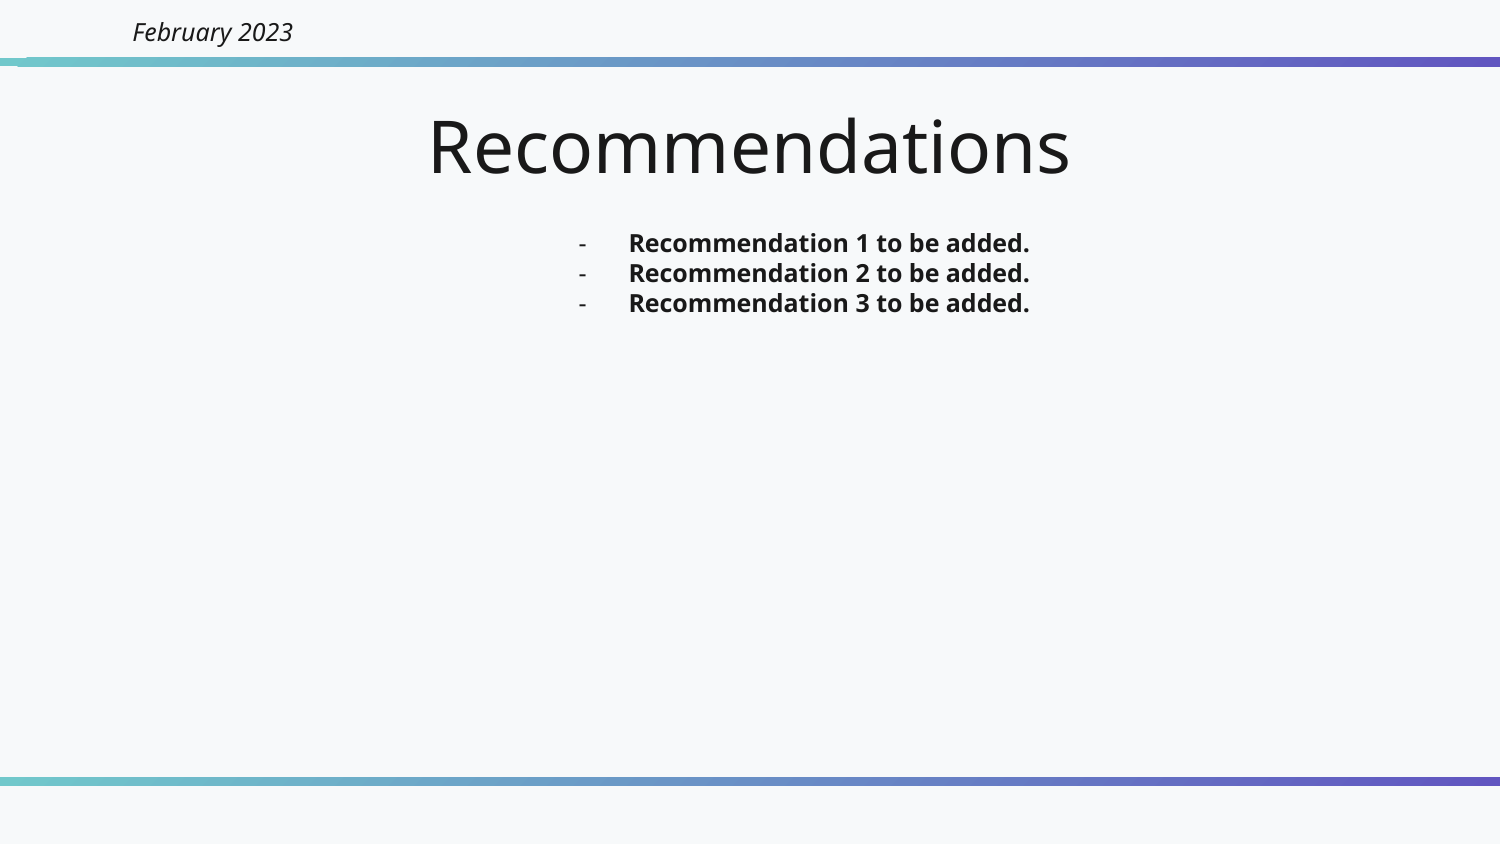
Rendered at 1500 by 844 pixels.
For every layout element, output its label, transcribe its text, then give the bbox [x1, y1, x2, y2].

title February 2023 [117, 0, 1383, 63]
title Recommendations [118, 85, 1382, 180]
subtitle Recommendation 1 to be added. Recommendation 2 to be added. Recommendation 3 to be added. [538, 212, 1406, 708]
